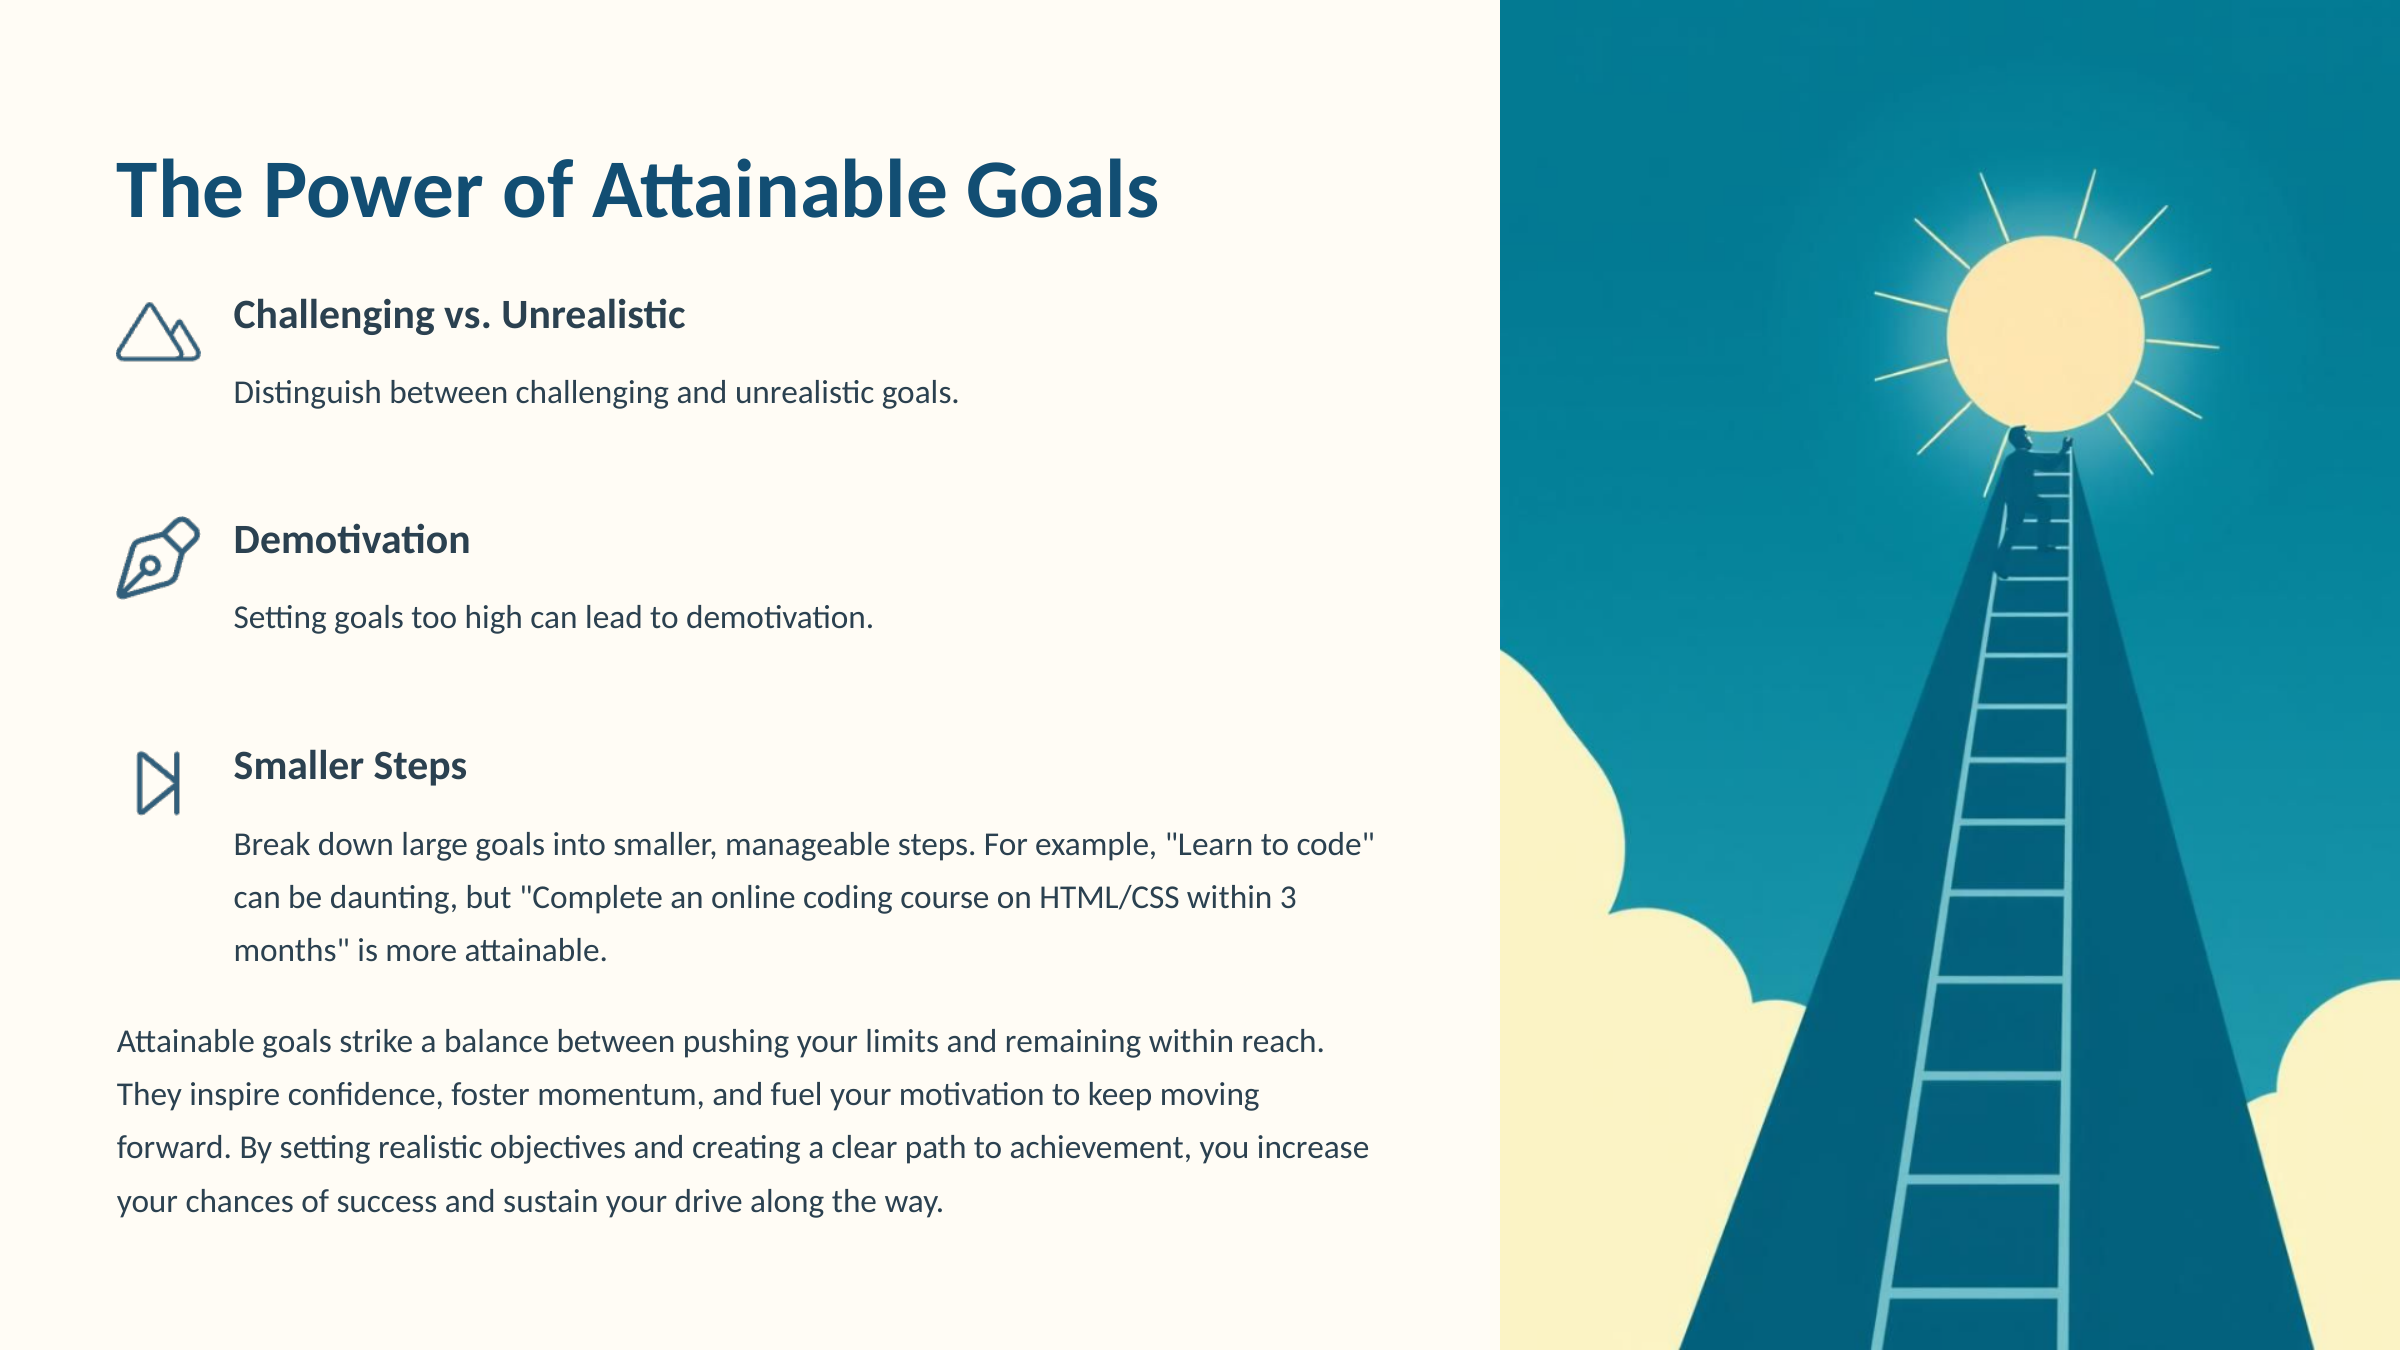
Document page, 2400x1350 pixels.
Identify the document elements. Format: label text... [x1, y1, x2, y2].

picture [116, 290, 201, 374]
text_box Attainable goals strike a balance between pushing your limits and remaining within reach. They inspire confidence, foster momentum, and fuel your motivation to keep moving forward. By setting realistic objectives and creating a clear path to achievement, you increase your chances of success and sustain your drive along the way. [116, 1006, 1384, 1220]
picture [2011, 546, 2037, 550]
text_box Challenging vs. Unrealistic [233, 284, 779, 337]
text_box Smaller Steps [233, 736, 652, 789]
text_box Break down large goals into smaller, manageable steps. For example, "Learn to code" can be daunting, but "Complete an online coding course on HTML/CSS within 3 months" is more attainable. [233, 808, 1384, 969]
picture [2023, 516, 2038, 524]
picture [116, 516, 201, 600]
text_box Distinguish between challenging and unrealistic goals. [233, 356, 1384, 411]
picture [116, 741, 201, 826]
text_box Setting goals too high can lead to demotivation. [233, 582, 1384, 636]
text_box Demotivation [233, 510, 652, 563]
text_box The Power of Attainable Goals [116, 129, 1345, 235]
picture [1998, 503, 2007, 548]
picture [1499, 0, 2400, 1350]
